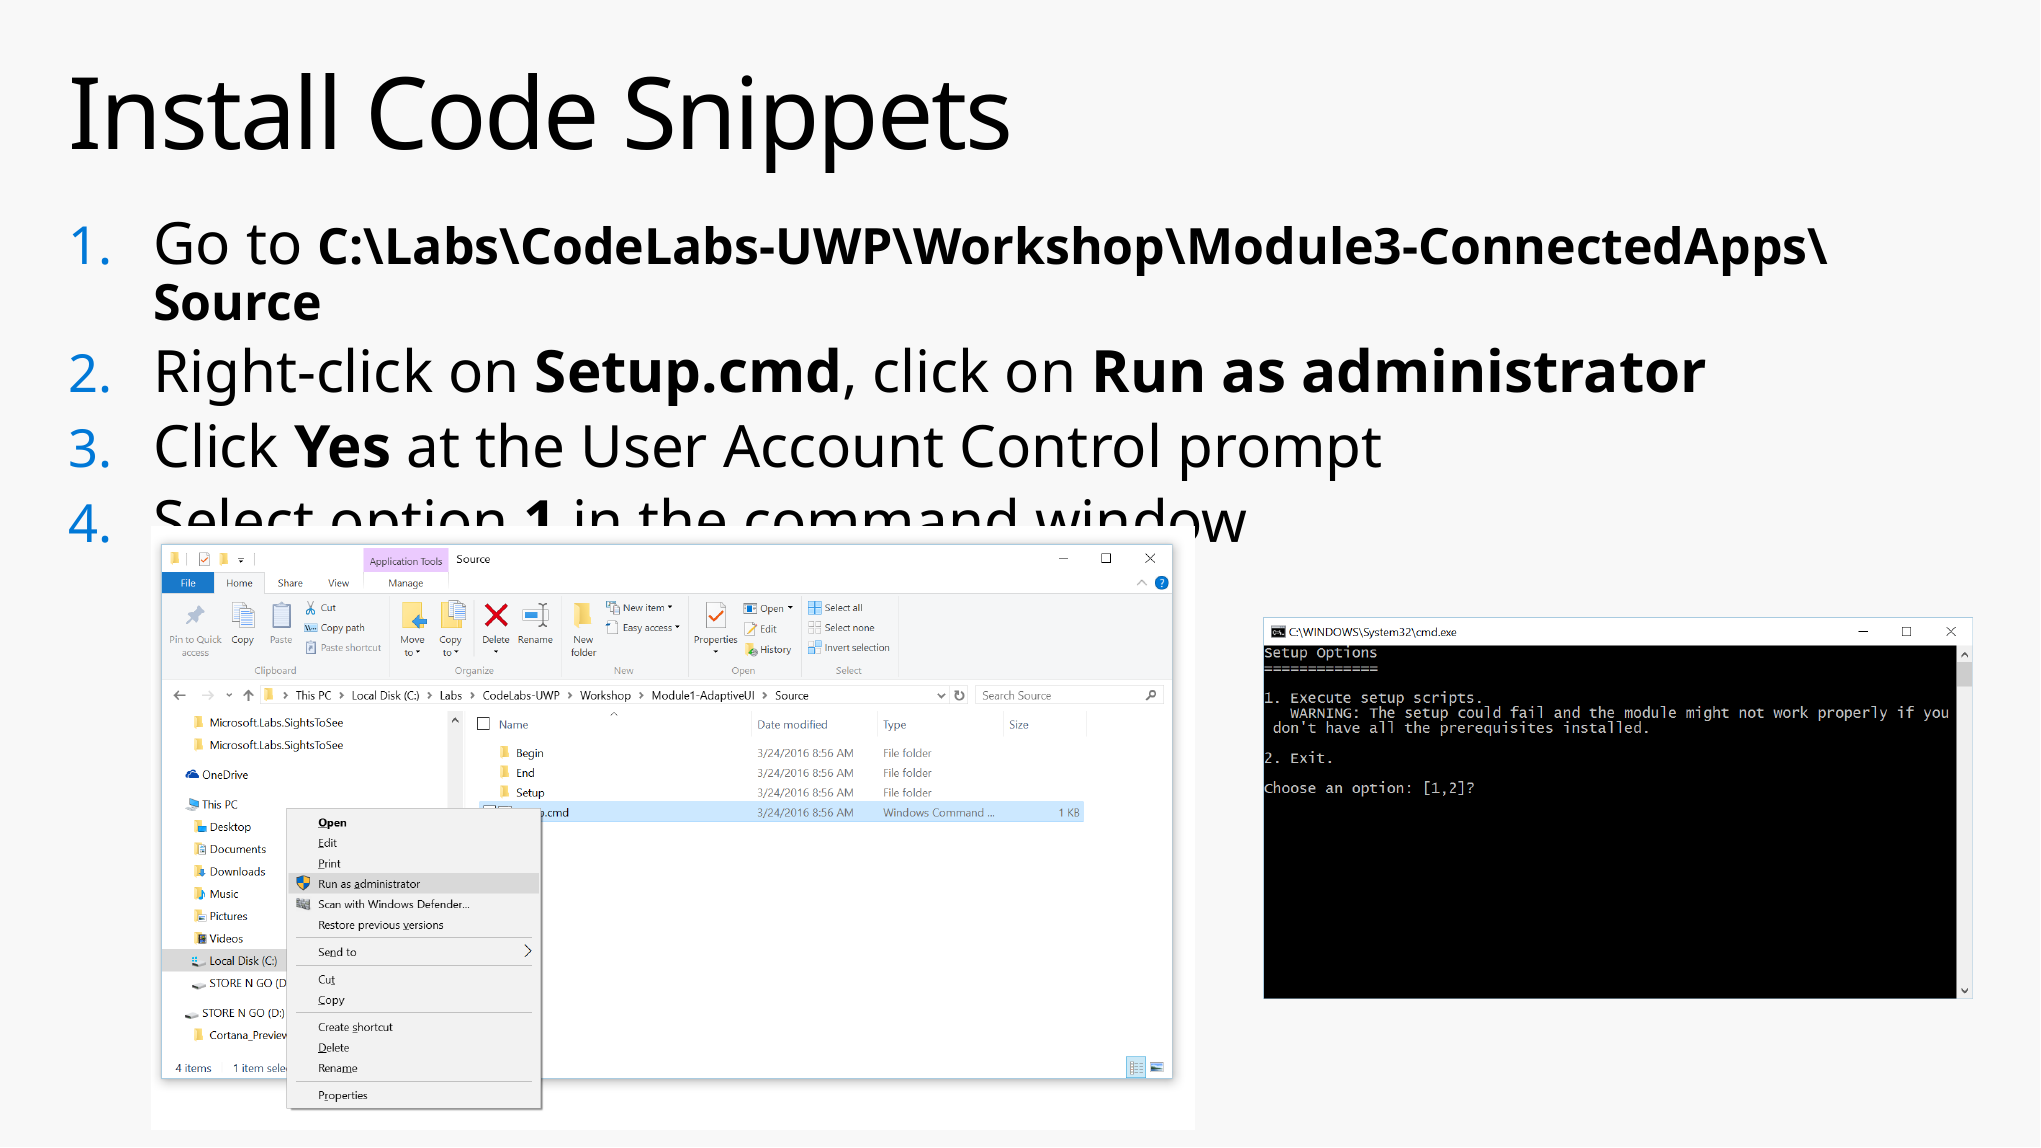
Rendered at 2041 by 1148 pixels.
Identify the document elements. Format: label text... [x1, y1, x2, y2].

picture [150, 525, 1195, 1131]
list Go to C:\Labs\CodeLabs-UWP\Workshop\Module3-ConnectedApps\Source Right-click on Setup.cmd, click on Run as administrator Click Yes at the User Account Control prompt Select option 1 in the command window [45, 198, 1996, 527]
picture [1263, 617, 1974, 999]
title Install Code Snippets [45, 48, 1996, 198]
